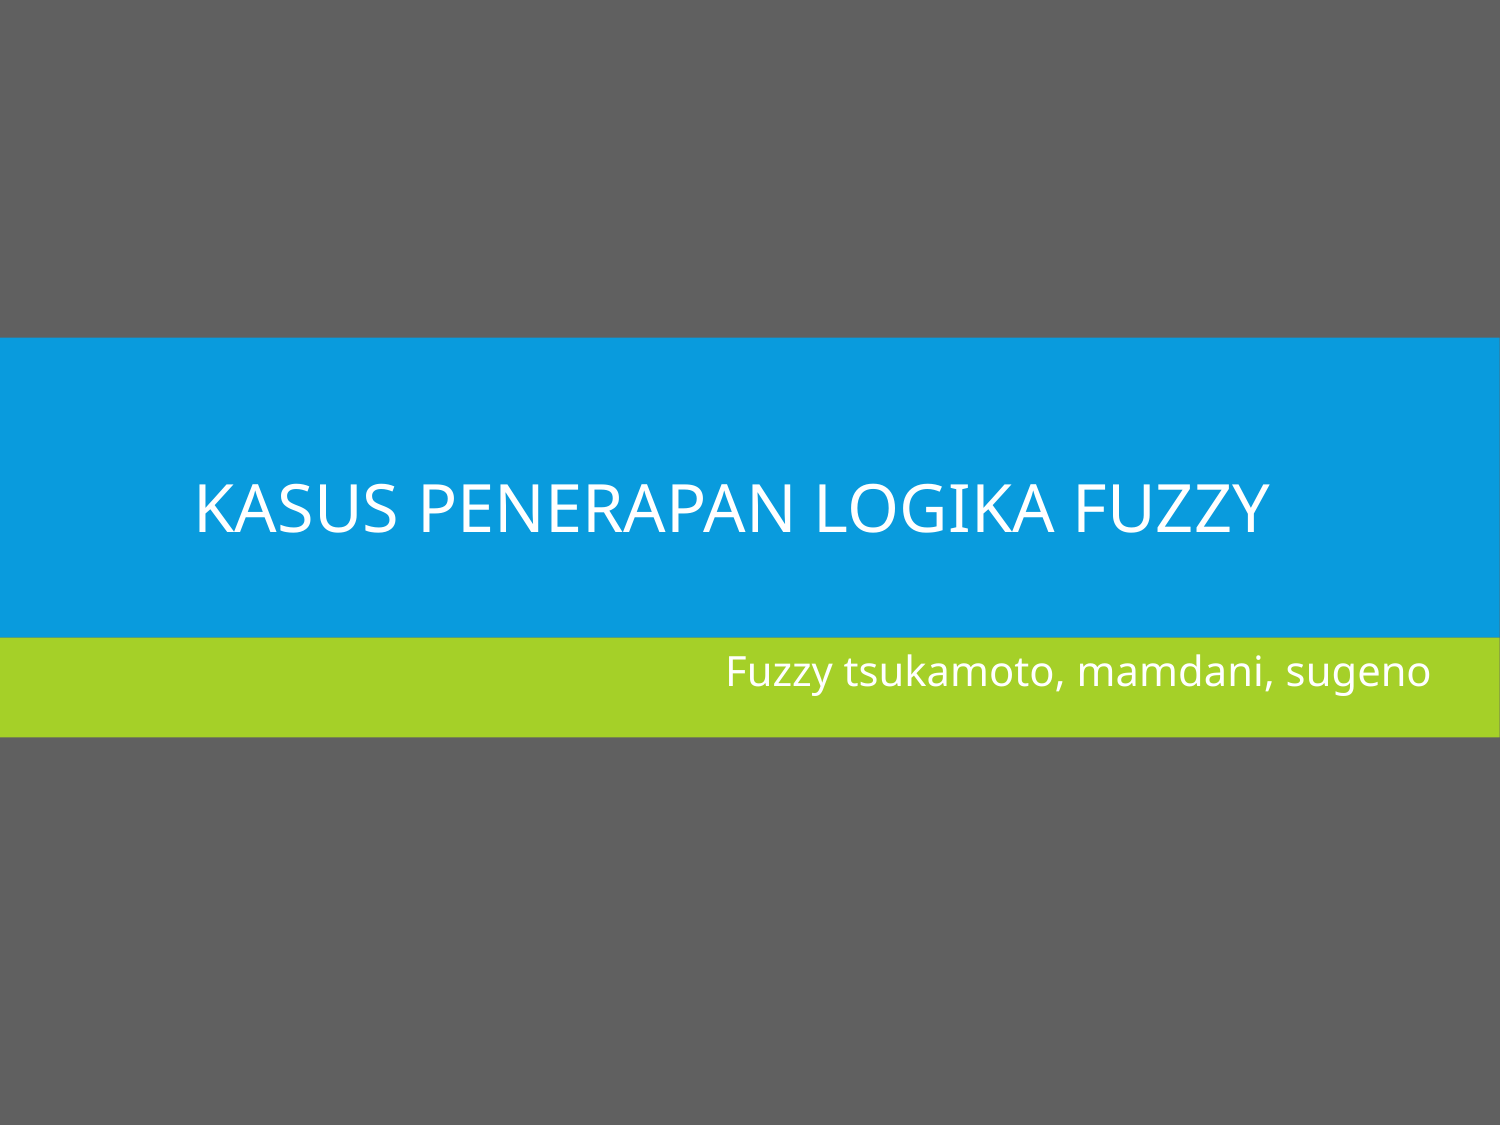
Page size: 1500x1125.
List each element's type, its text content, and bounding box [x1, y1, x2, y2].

subtitle KASUS PENERAPAN LOGIKA FUZZY Fuzzy tsukamoto, mamdani, sugeno [17, 326, 1447, 845]
